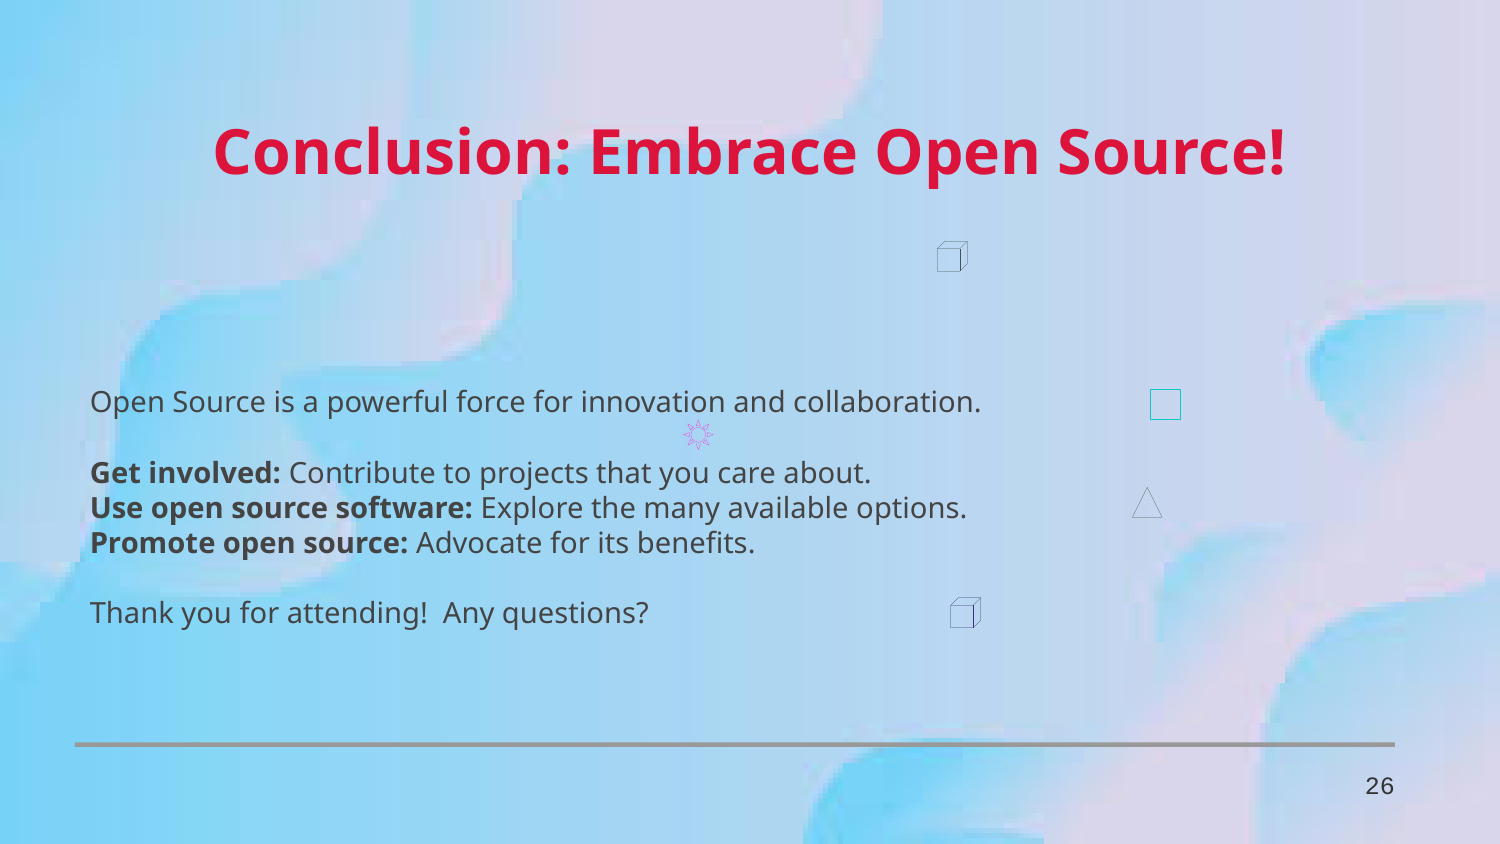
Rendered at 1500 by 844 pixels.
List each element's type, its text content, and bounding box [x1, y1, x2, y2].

text_box Conclusion: Embrace Open Source! [74, 74, 1425, 225]
text_box Open Source is a powerful force for innovation and collaboration. Get involved: Contribute to projects that you care about. Use open source software: Explore the many available options. Promote open source: Advocate for its benefits. Thank you for attending! Any questions? [74, 270, 1425, 777]
text_box [74, 742, 1395, 747]
text_box [937, 241, 968, 270]
picture [0, 0, 1500, 844]
